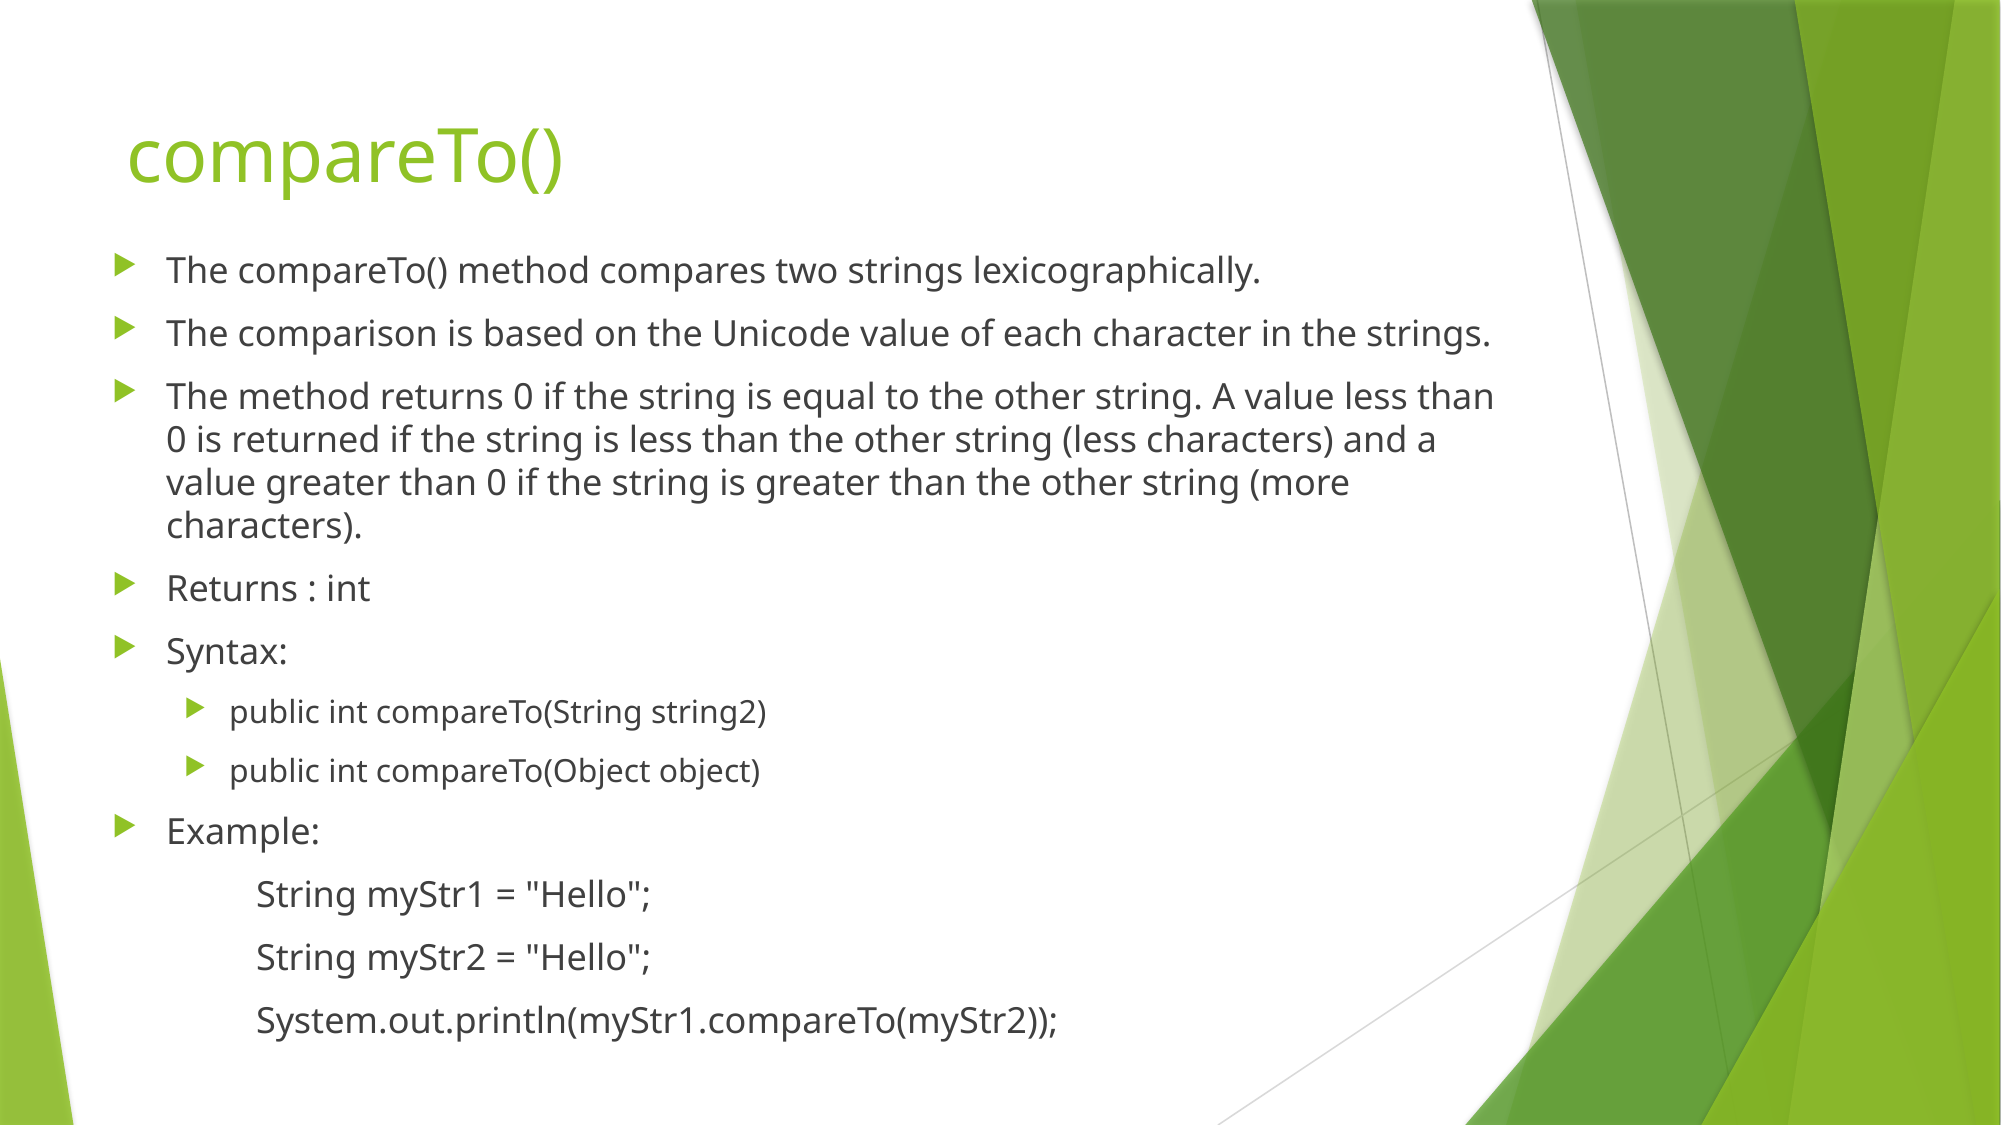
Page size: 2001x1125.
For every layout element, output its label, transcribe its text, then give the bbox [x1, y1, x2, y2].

list The compareTo() method compares two strings lexicographically. The comparison is based on the Unicode value of each character in the strings. The method returns 0 if the string is equal to the other string. A value less than 0 is returned if the string is less than the other string (less characters) and a value greater than 0 if the string is greater than the other string (more characters). Returns : int Syntax: public int compareTo(String string2) public int compareTo(Object object) Example: String myStr1 = "Hello"; String myStr2 = "Hello"; System.out.println(myStr1.compareTo(myStr2)); [97, 239, 1522, 1067]
title compareTo() [111, 99, 1522, 239]
